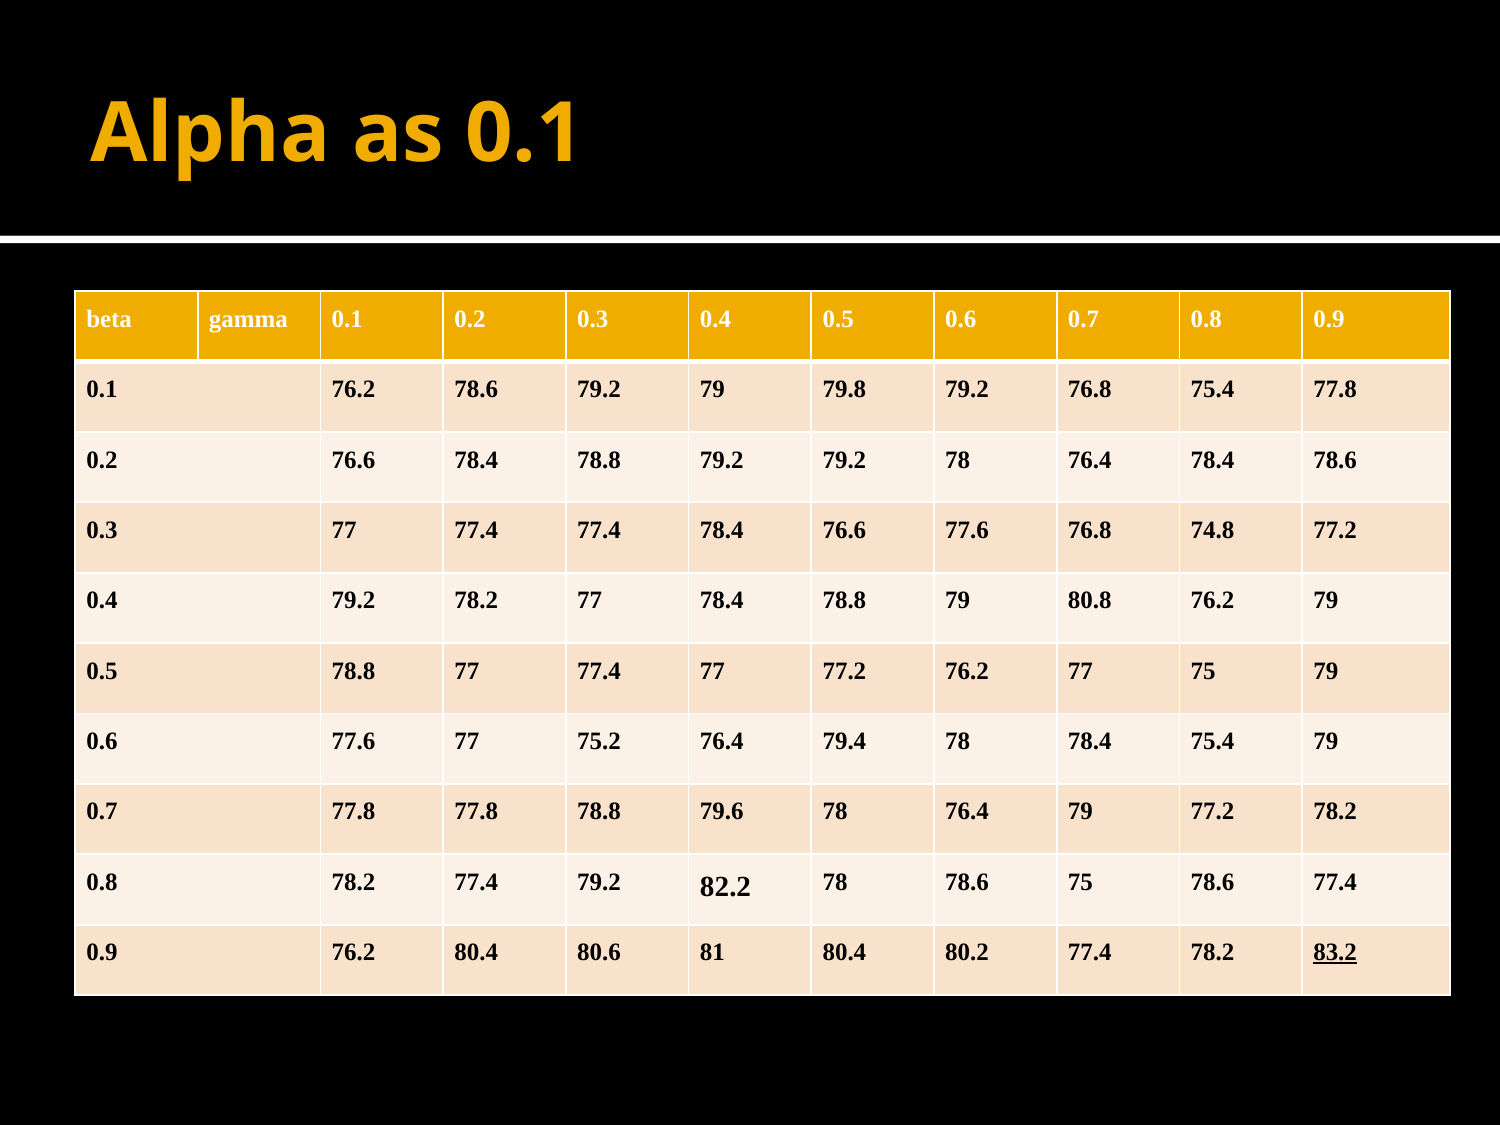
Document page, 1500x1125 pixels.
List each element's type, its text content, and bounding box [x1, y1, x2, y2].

table_cell 79.2 [935, 364, 1056, 431]
table_cell 78.4 [1058, 714, 1179, 783]
table_cell 76.2 [1180, 574, 1301, 642]
table_cell 79.2 [812, 433, 933, 501]
table_cell 77.2 [1180, 785, 1301, 853]
table_cell 80.8 [1058, 574, 1179, 642]
table_cell 78.4 [689, 574, 810, 642]
table_cell 76.4 [689, 714, 810, 783]
table_cell 77 [689, 644, 810, 713]
table_cell 78 [935, 433, 1056, 501]
table_cell 79.2 [567, 364, 688, 431]
table_cell 82.2 [689, 855, 810, 924]
table_cell 0.2 [76, 433, 320, 501]
table_cell 78 [812, 785, 933, 853]
table_cell 77 [567, 574, 688, 642]
table_cell 0.5 [76, 644, 320, 713]
table_cell 78.2 [1180, 926, 1301, 994]
table_cell 77.6 [935, 503, 1056, 572]
table_cell 79.2 [321, 574, 442, 642]
table_cell 80.4 [812, 926, 933, 994]
table_cell 78.4 [689, 503, 810, 572]
table_cell 77.4 [444, 503, 565, 572]
table_cell 79.4 [812, 714, 933, 783]
table_header 0.8 [1180, 292, 1301, 359]
table_cell 0.4 [76, 574, 320, 642]
table_header 0.6 [935, 292, 1056, 359]
table_cell 79 [1303, 574, 1449, 642]
table_cell 77 [444, 714, 565, 783]
title Alpha as 0.1 [75, 25, 1425, 231]
table_cell 77.8 [444, 785, 565, 853]
table_cell 78.8 [567, 433, 688, 501]
table_cell 79 [1303, 644, 1449, 713]
table_cell 76.8 [1058, 364, 1179, 431]
table_cell 0.3 [76, 503, 320, 572]
table_cell 77.4 [1303, 855, 1449, 924]
table_cell 74.8 [1180, 503, 1301, 572]
table_cell 81 [689, 926, 810, 994]
table_cell 76.2 [321, 926, 442, 994]
table_cell 79 [935, 574, 1056, 642]
table_cell 79 [1303, 714, 1449, 783]
table_header 0.2 [444, 292, 565, 359]
table_cell 75.4 [1180, 714, 1301, 783]
table_cell 76.2 [321, 364, 442, 431]
table_cell 77.4 [1058, 926, 1179, 994]
table_cell 75 [1058, 855, 1179, 924]
table_cell 77.8 [321, 785, 442, 853]
table_cell 0.6 [76, 714, 320, 783]
table_header beta [76, 292, 197, 359]
table_cell 77.6 [321, 714, 442, 783]
table_cell 78.2 [321, 855, 442, 924]
table_cell 76.6 [321, 433, 442, 501]
table_cell 75.4 [1180, 364, 1301, 431]
table_cell 0.1 [76, 364, 320, 431]
table_header 0.5 [812, 292, 933, 359]
table_header 0.4 [689, 292, 810, 359]
table_cell 78.4 [444, 433, 565, 501]
table_cell 78.2 [444, 574, 565, 642]
table_cell 77 [321, 503, 442, 572]
table_cell 78.6 [935, 855, 1056, 924]
table_header gamma [199, 292, 320, 359]
table_cell 77 [444, 644, 565, 713]
table_cell 79.6 [689, 785, 810, 853]
table_header 0.1 [321, 292, 442, 359]
table_cell 79 [689, 364, 810, 431]
table_cell 78.8 [812, 574, 933, 642]
table_cell 77.4 [567, 644, 688, 713]
table_cell 78.8 [321, 644, 442, 713]
table_cell 0.8 [76, 855, 320, 924]
table_cell 77.2 [1303, 503, 1449, 572]
table_cell 78.4 [1180, 433, 1301, 501]
table_cell 76.4 [935, 785, 1056, 853]
table_cell 77.8 [1303, 364, 1449, 431]
table_cell 83.2 [1303, 926, 1449, 994]
table_cell 76.8 [1058, 503, 1179, 572]
table_header 0.7 [1058, 292, 1179, 359]
table_cell 79 [1058, 785, 1179, 853]
table_cell 78 [935, 714, 1056, 783]
table_cell 76.6 [812, 503, 933, 572]
table_cell 77 [1058, 644, 1179, 713]
table_cell 78 [812, 855, 933, 924]
table_cell 76.4 [1058, 433, 1179, 501]
table_cell 80.4 [444, 926, 565, 994]
table_cell 78.6 [1180, 855, 1301, 924]
table_cell 79.2 [567, 855, 688, 924]
table_cell 76.2 [935, 644, 1056, 713]
table_cell 78.6 [444, 364, 565, 431]
table_cell 78.8 [567, 785, 688, 853]
table_cell 79.8 [812, 364, 933, 431]
table_cell 80.2 [935, 926, 1056, 994]
table_cell 78.6 [1303, 433, 1449, 501]
table_header 0.3 [567, 292, 688, 359]
table_cell 0.9 [76, 926, 320, 994]
table_header 0.9 [1303, 292, 1449, 359]
table_cell 75.2 [567, 714, 688, 783]
table_cell 75 [1180, 644, 1301, 713]
table_cell 77.2 [812, 644, 933, 713]
table_cell 77.4 [444, 855, 565, 924]
table_cell 79.2 [689, 433, 810, 501]
table_cell 78.2 [1303, 785, 1449, 853]
table_cell 77.4 [567, 503, 688, 572]
table_cell 80.6 [567, 926, 688, 994]
table_cell 0.7 [76, 785, 320, 853]
